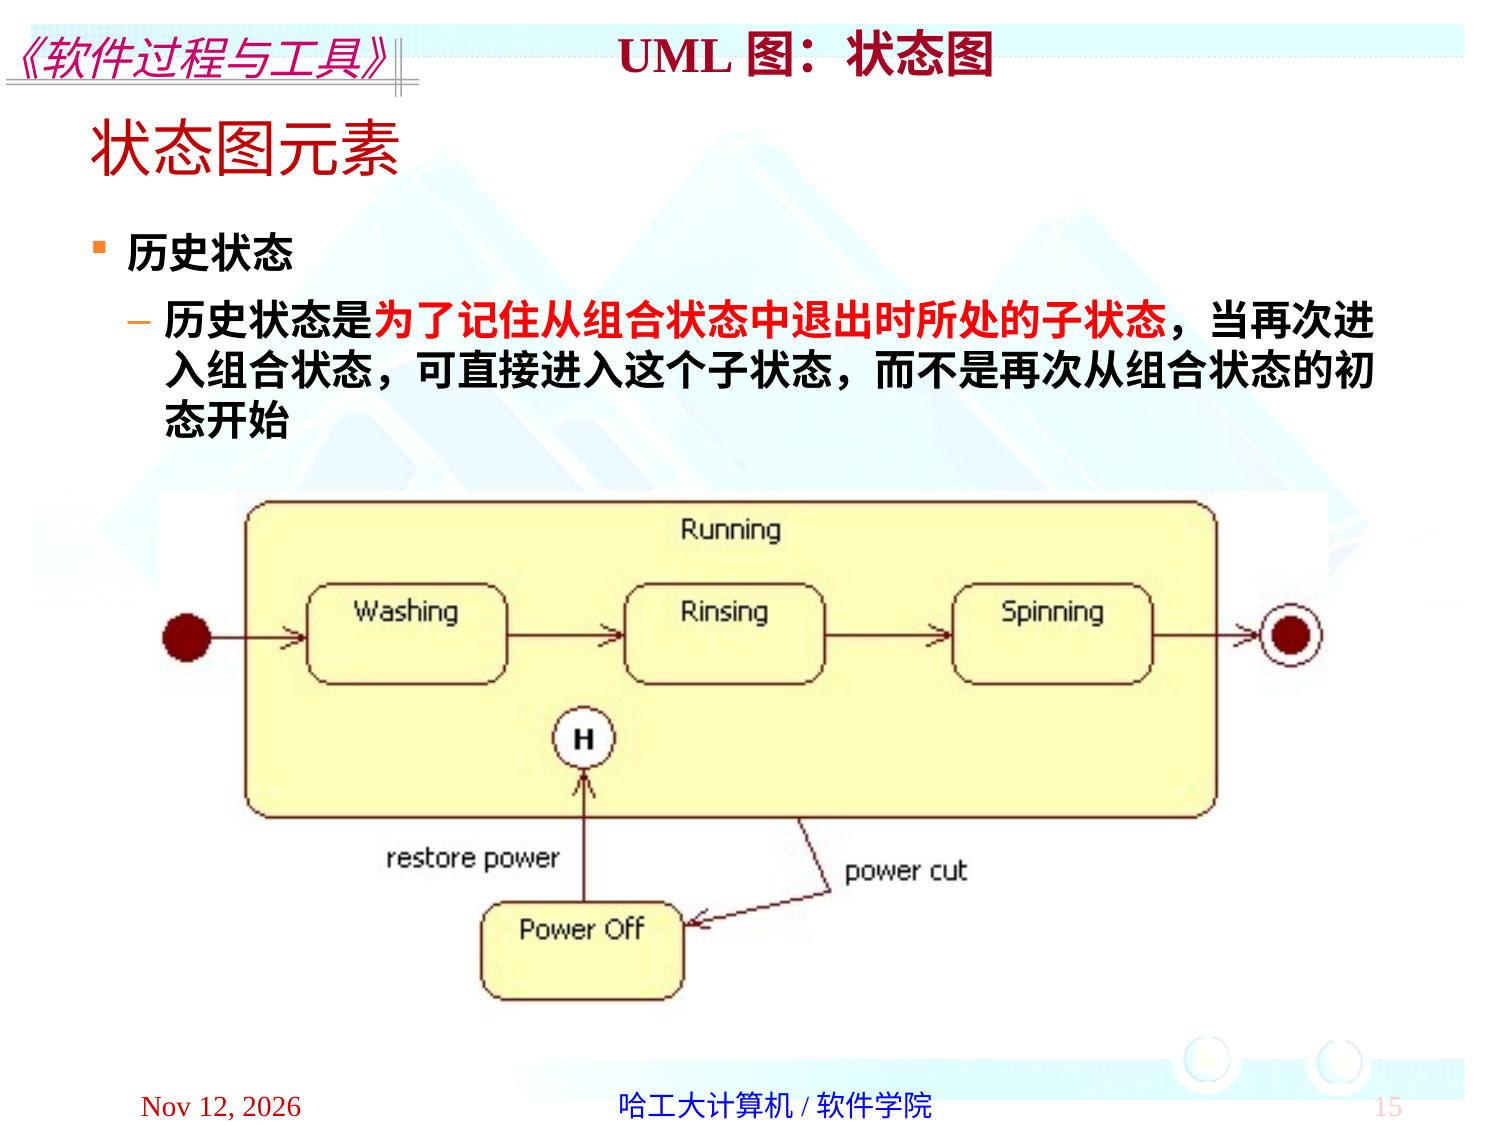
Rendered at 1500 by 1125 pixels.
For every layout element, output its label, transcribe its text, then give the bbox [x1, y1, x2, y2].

text_box UML图：状态图 [389, 15, 1223, 90]
text_box 历史状态 历史状态是为了记住从组合状态中退出时所处的子状态，当再次进入组合状态，可直接进入这个子状态，而不是再次从组合状态的初态开始 [74, 219, 1425, 1063]
text_box 状态图元素 [74, 101, 1425, 188]
picture [159, 491, 1329, 1012]
